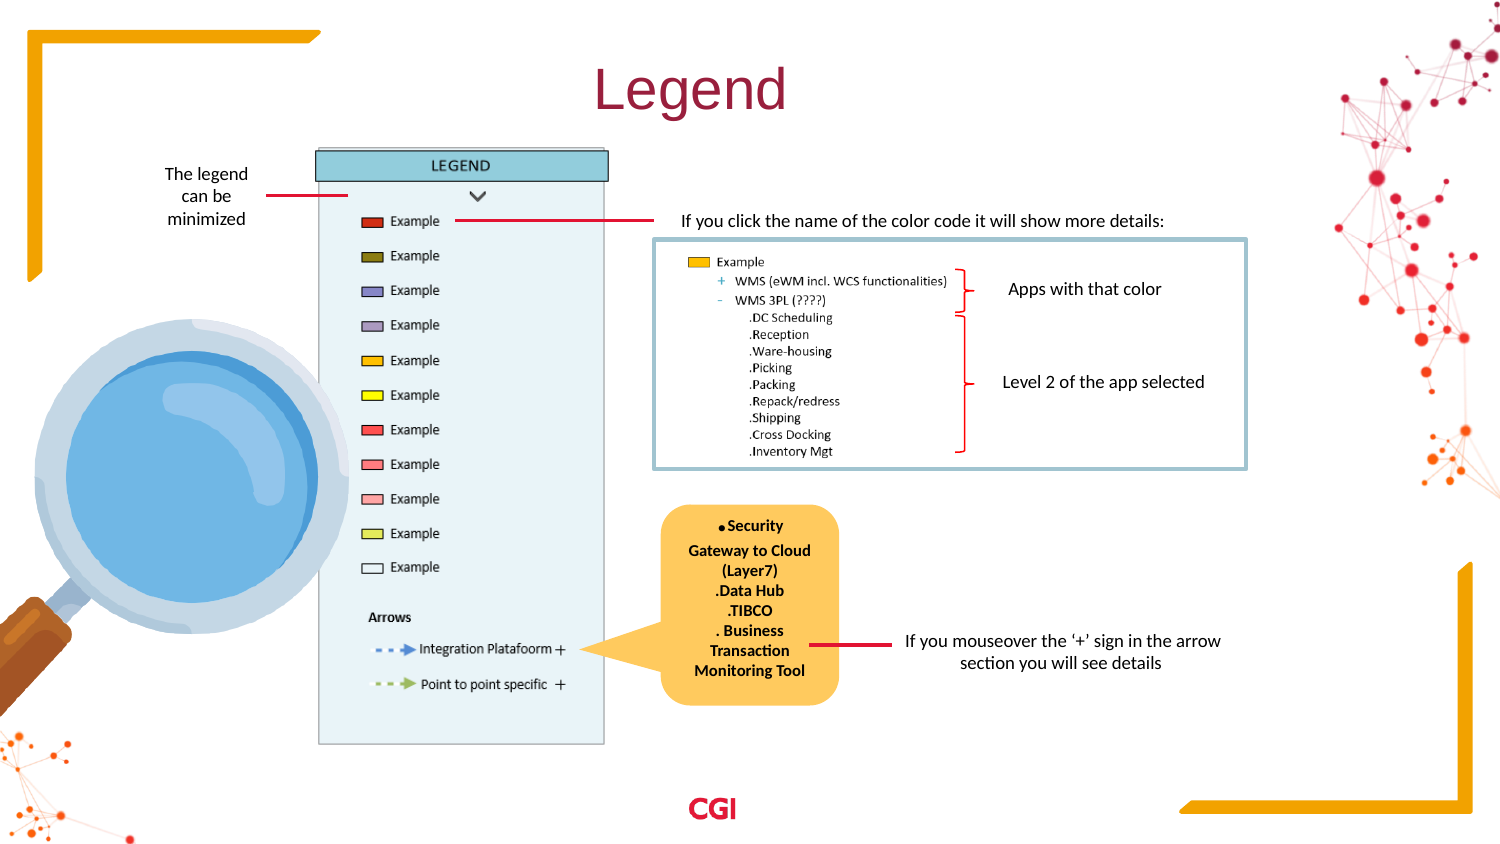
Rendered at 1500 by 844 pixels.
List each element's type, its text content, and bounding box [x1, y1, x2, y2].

text_box The legend can be minimized [147, 154, 266, 237]
text_box [960, 315, 975, 453]
text_box [960, 268, 975, 313]
picture [683, 250, 956, 466]
text_box .Security Gateway to Cloud (Layer7) .Data Hub .TIBCO . Business Transaction Monitoring Tool [618, 502, 842, 708]
text_box If you click the name of the color code it will show more details: [666, 201, 1349, 239]
picture [0, 141, 613, 844]
text_box Apps with that color [993, 269, 1219, 307]
text_box Legend [41, 43, 1341, 129]
picture [679, 787, 745, 829]
text_box [652, 237, 1248, 471]
text_box If you mouseover the ‘+’ sign in the arrow section you will see details [879, 621, 1247, 681]
text_box Level 2 of the app selected [987, 362, 1247, 401]
picture [1248, 0, 1500, 512]
